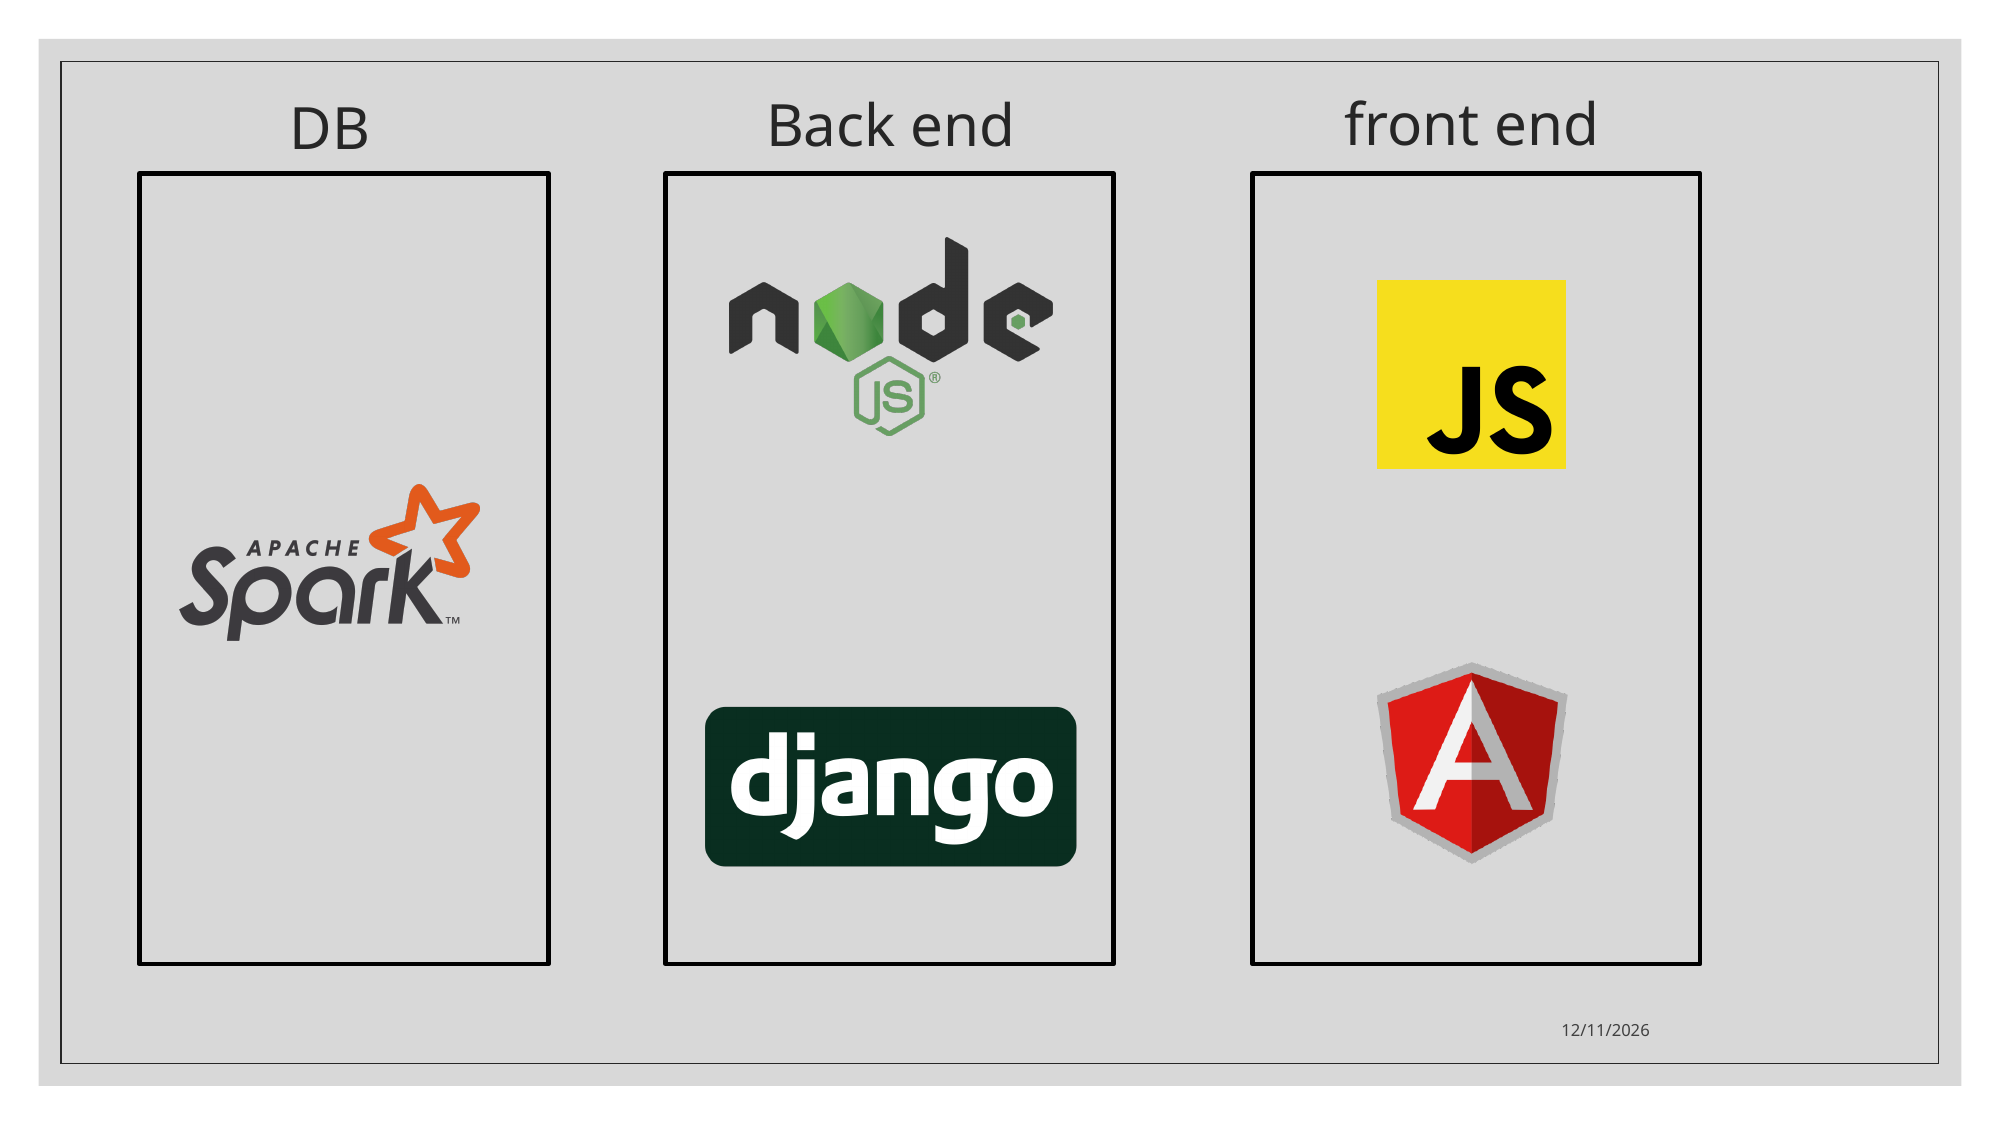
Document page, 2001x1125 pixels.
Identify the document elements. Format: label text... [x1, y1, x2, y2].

picture [1284, 575, 1660, 951]
picture [729, 237, 1053, 436]
text_box [665, 172, 1114, 965]
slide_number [1190, 990, 1665, 1050]
text_box front end [1310, 61, 1633, 191]
text_box Back end [729, 63, 1053, 193]
picture [1377, 280, 1566, 469]
picture [698, 640, 1083, 933]
title DB [197, 66, 463, 195]
text_box [1251, 172, 1701, 965]
text_box [138, 172, 549, 965]
picture [179, 484, 480, 641]
